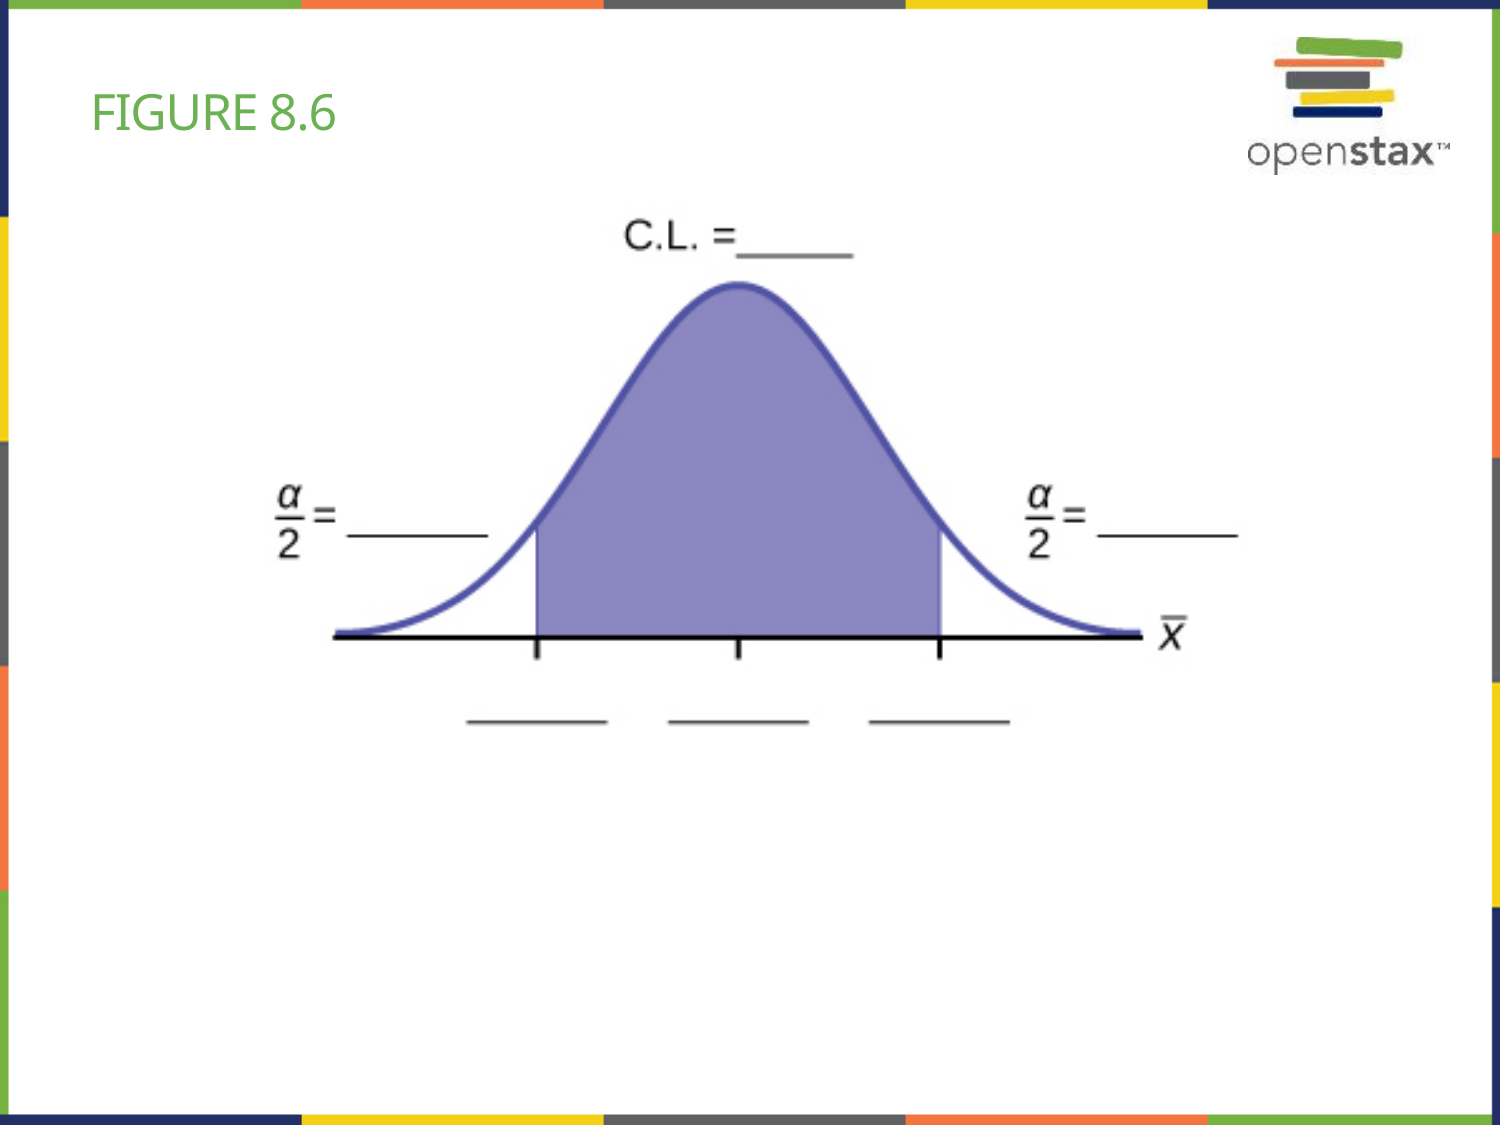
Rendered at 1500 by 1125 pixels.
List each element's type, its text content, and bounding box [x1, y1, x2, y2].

title Figure 8.6 [75, 39, 1246, 148]
picture [0, 0, 1500, 1125]
